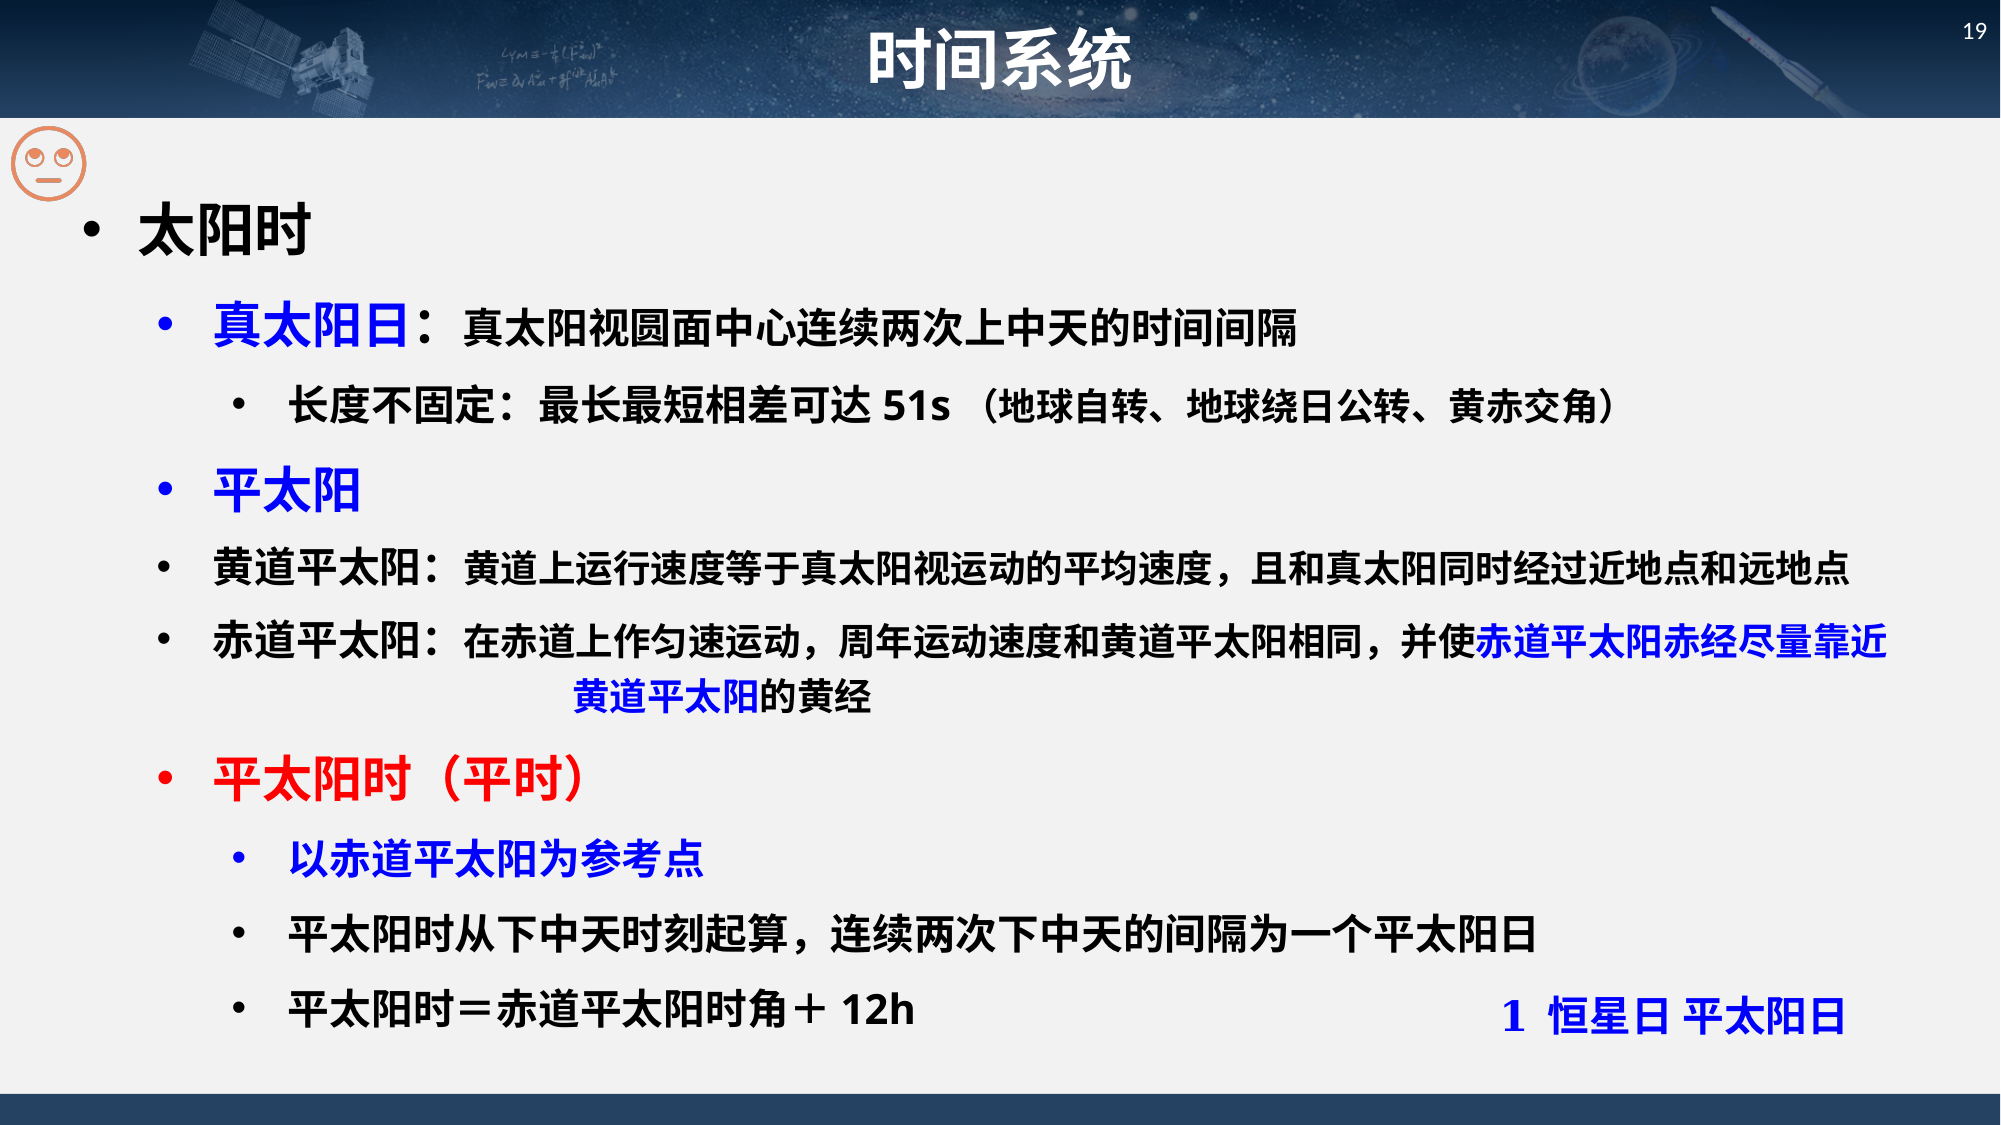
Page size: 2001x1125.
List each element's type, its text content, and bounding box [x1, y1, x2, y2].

picture [0, 0, 2001, 211]
text_box 时间系统 [0, 0, 2000, 117]
text_box 太阳时 真太阳日：真太阳视圆面中心连续两次上中天的时间间隔 长度不固定：最长最短相差可达51s（地球自转、地球绕日公转、黄赤交角） 平太阳 黄道平太阳：黄道上运行速度等于真太阳视运动的平均速度，且和真太阳同时经过近地点和远地点 赤道平太阳：在赤道上作匀速运动，周年运动速度和黄道平太阳相同，并使赤道平太阳赤经尽量靠近 黄道平太阳的黄经 平太阳时（平时） 以赤道平太阳为参考点 平太阳时从下中天时刻起算，连续两次下中天的间隔为一个平太阳日 平太阳时＝赤道平太阳时角＋12h [66, 151, 1933, 1040]
